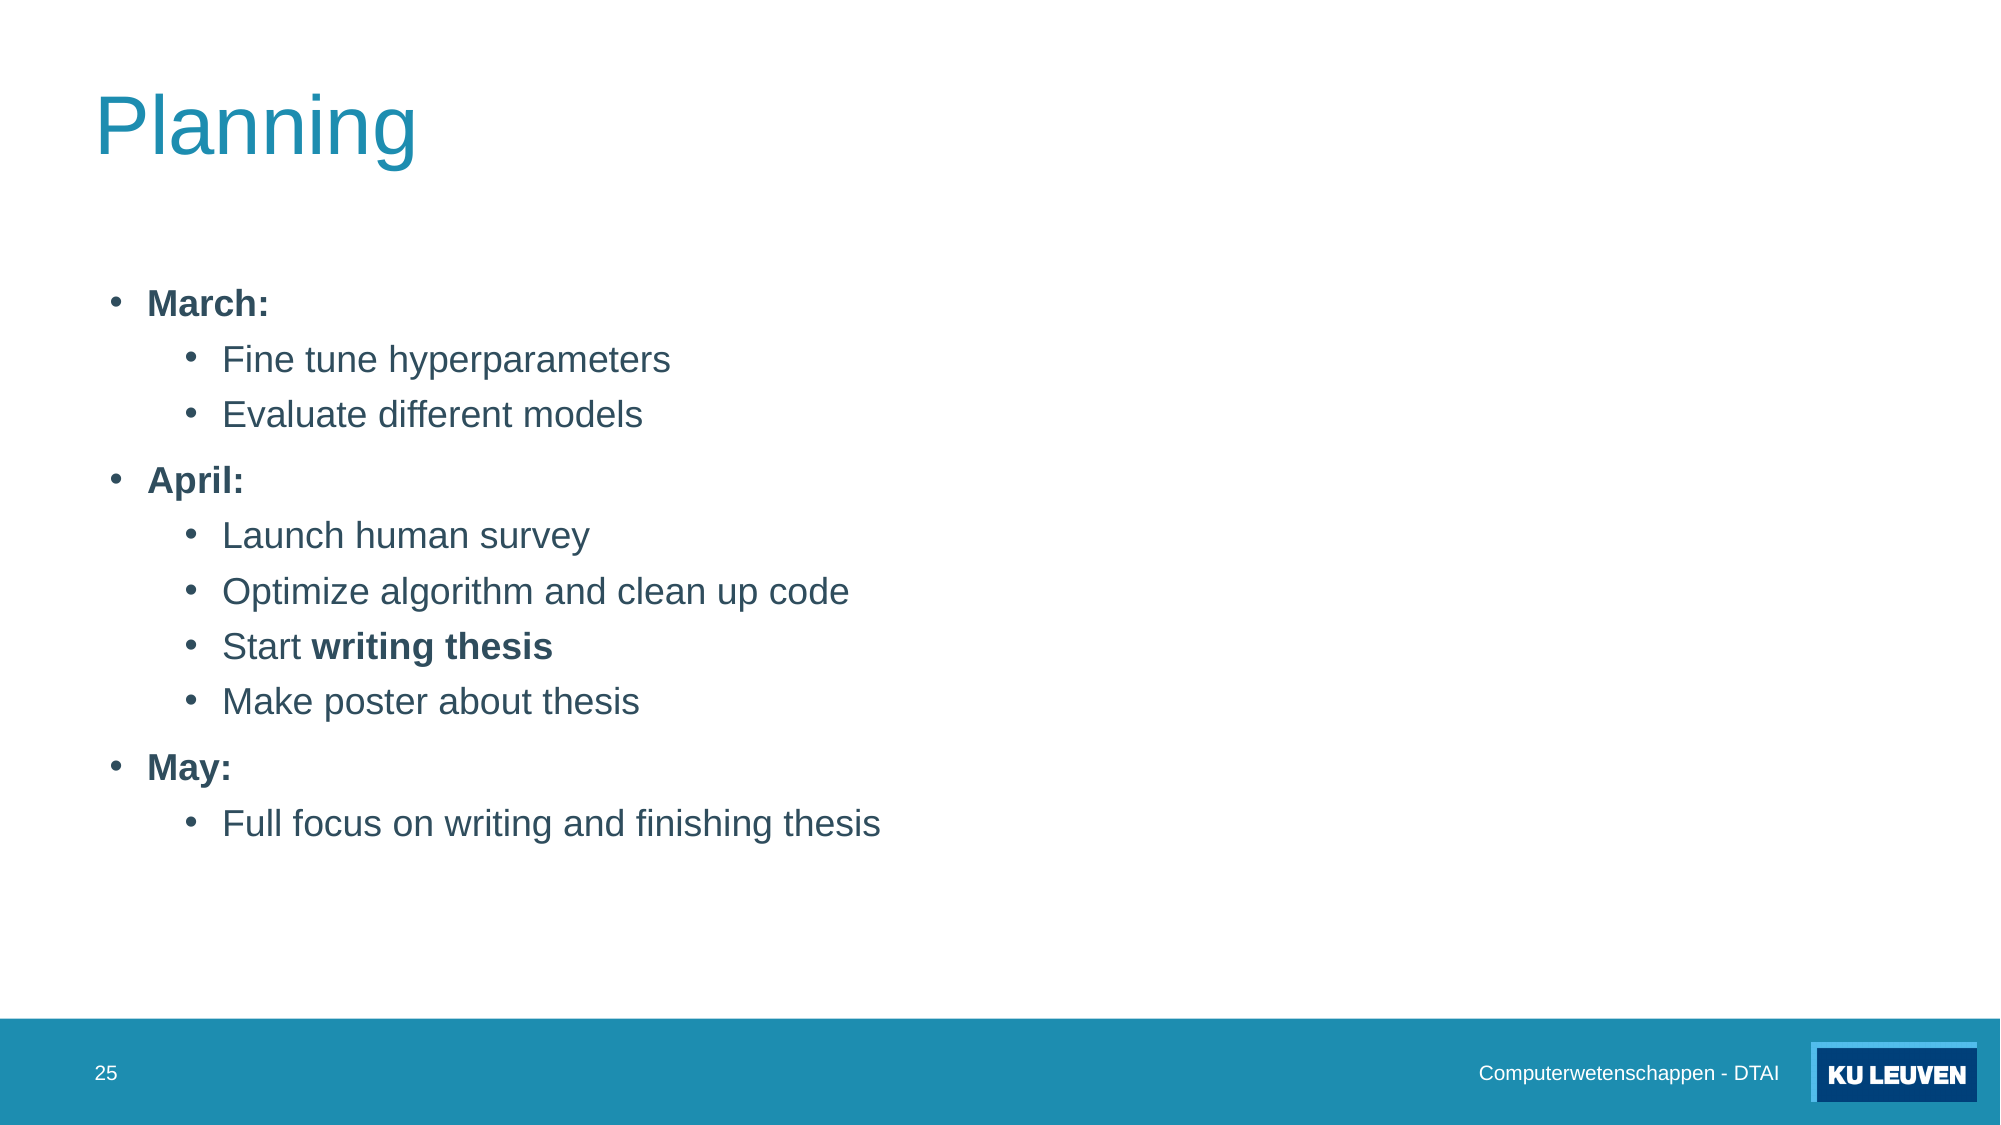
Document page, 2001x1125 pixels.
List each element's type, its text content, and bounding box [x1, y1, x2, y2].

picture [1811, 1042, 1977, 1102]
footer Computerwetenschappen - DTAI [989, 1018, 1809, 1125]
title Planning [94, 26, 1906, 216]
list March: Fine tune hyperparameters Evaluate different models April: Launch human survey Optimize algorithm and clean up code Start writing thesis Make poster about thesis May: Full focus on writing and finishing thesis [94, 271, 1906, 1004]
slide_number 25 [94, 1018, 201, 1125]
